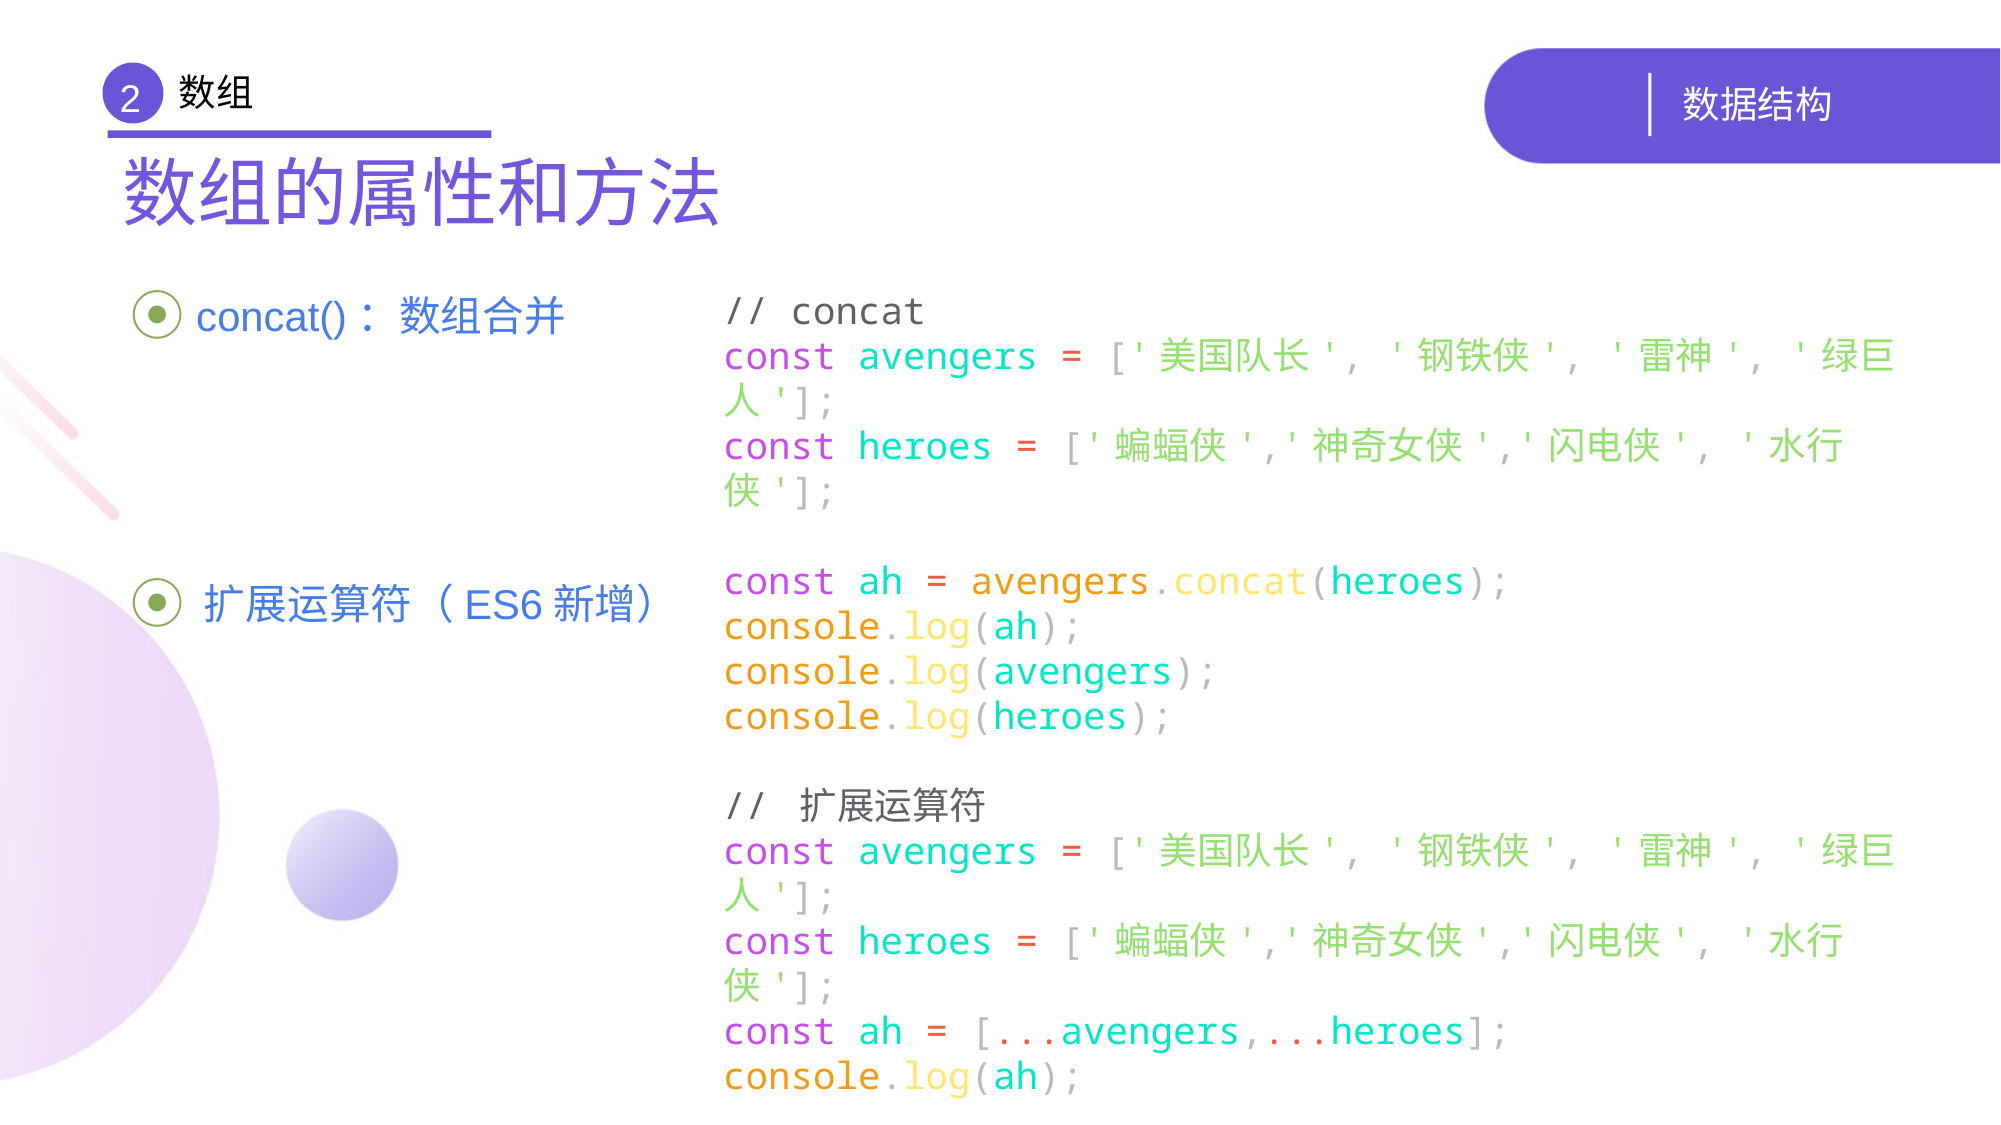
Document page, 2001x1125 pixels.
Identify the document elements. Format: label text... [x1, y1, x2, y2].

title 数据结构 [1667, 70, 2000, 134]
picture [0, 0, 2001, 1125]
list concat()：数组合并 扩展运算符（ES6新增） [115, 256, 1931, 1041]
list 2 [104, 72, 181, 129]
list 数组 [163, 66, 794, 127]
text_box // concat const avengers = ['美国队长', '钢铁侠', '雷神', '绿巨人']; const heroes = ['蝙蝠侠','神奇女侠','闪电侠', '水行侠']; const ah = avengers.concat(heroes); console.log(ah); console.log(avengers); console.log(heroes); // 扩展运算符 const avengers = ['美国队长', '钢铁侠', '雷神', '绿巨人']; const heroes = ['蝙蝠侠','神奇女侠','闪电侠', '水行侠']; const ah = [...avengers,...heroes]; console.log(ah); [708, 279, 1947, 1105]
list 数组的属性和方法 [107, 148, 1164, 237]
